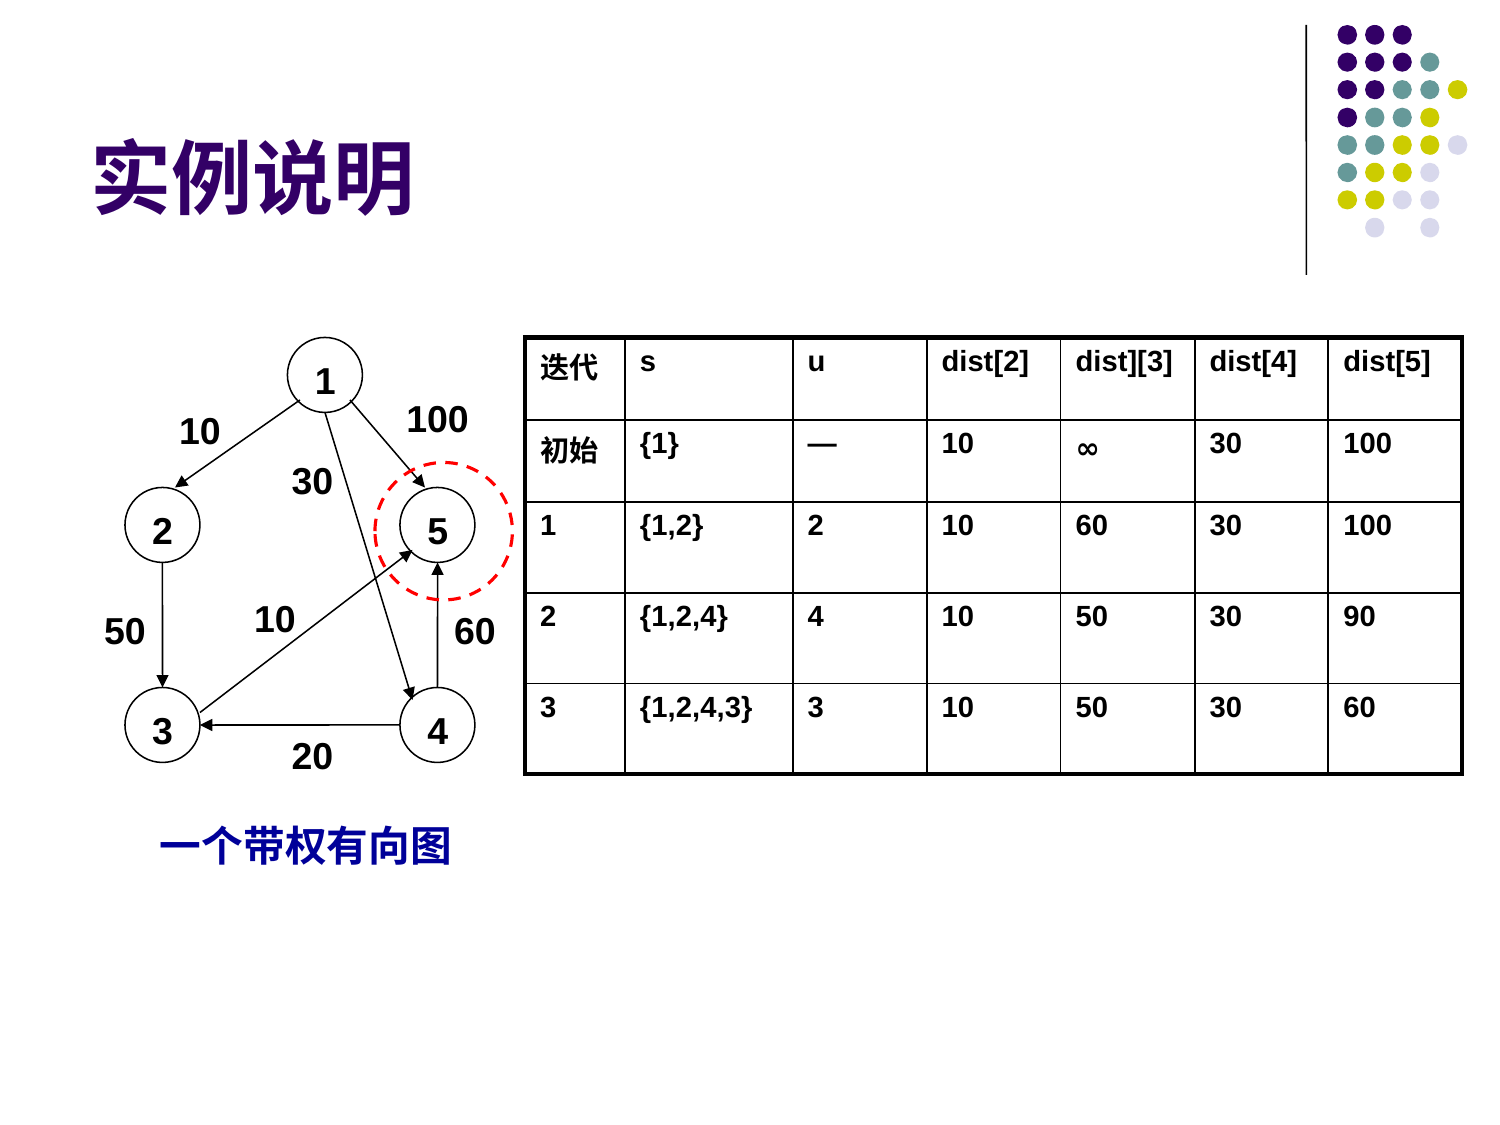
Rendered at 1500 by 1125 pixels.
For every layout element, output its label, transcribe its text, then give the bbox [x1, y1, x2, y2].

table_cell ∞ [1061, 421, 1194, 501]
table_cell 10 [928, 503, 1060, 592]
table_header dist[4] [1196, 340, 1327, 419]
table_header 迭代 [528, 340, 624, 419]
table_cell 50 [1061, 594, 1194, 683]
table_cell 3 [529, 684, 624, 772]
table_cell 60 [1329, 684, 1460, 772]
table_header dist][3] [1061, 340, 1194, 419]
table_header dist[2] [928, 340, 1060, 419]
table_cell 4 [794, 594, 926, 683]
table_cell 50 [1061, 684, 1194, 772]
title 实例说明 [75, 20, 1313, 233]
table_cell 30 [1196, 684, 1327, 772]
table_cell 100 [1329, 503, 1460, 592]
table_cell 10 [928, 684, 1060, 772]
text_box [87, 337, 526, 878]
table_cell 初始 [529, 421, 624, 501]
table_cell 2 [529, 594, 624, 683]
table_cell 10 [928, 421, 1060, 501]
table_cell 100 [1329, 421, 1460, 501]
table_cell 3 [794, 684, 926, 772]
table_cell {1,2,4} [626, 594, 792, 683]
table_cell 30 [1196, 503, 1327, 592]
table_header dist[5] [1329, 340, 1460, 419]
table_cell 30 [1196, 594, 1327, 683]
table_cell 60 [1061, 503, 1194, 592]
table_header u [794, 340, 926, 419]
table_cell {1} [626, 421, 792, 501]
table_cell 1 [529, 503, 624, 592]
table_cell 2 [794, 503, 926, 592]
table_cell {1,2} [626, 503, 792, 592]
table_cell 30 [1196, 421, 1327, 501]
table_cell — [794, 421, 926, 501]
table_cell 10 [928, 594, 1060, 683]
table_header s [626, 340, 792, 419]
table_cell 90 [1329, 594, 1460, 683]
table_cell {1,2,4,3} [626, 684, 792, 772]
